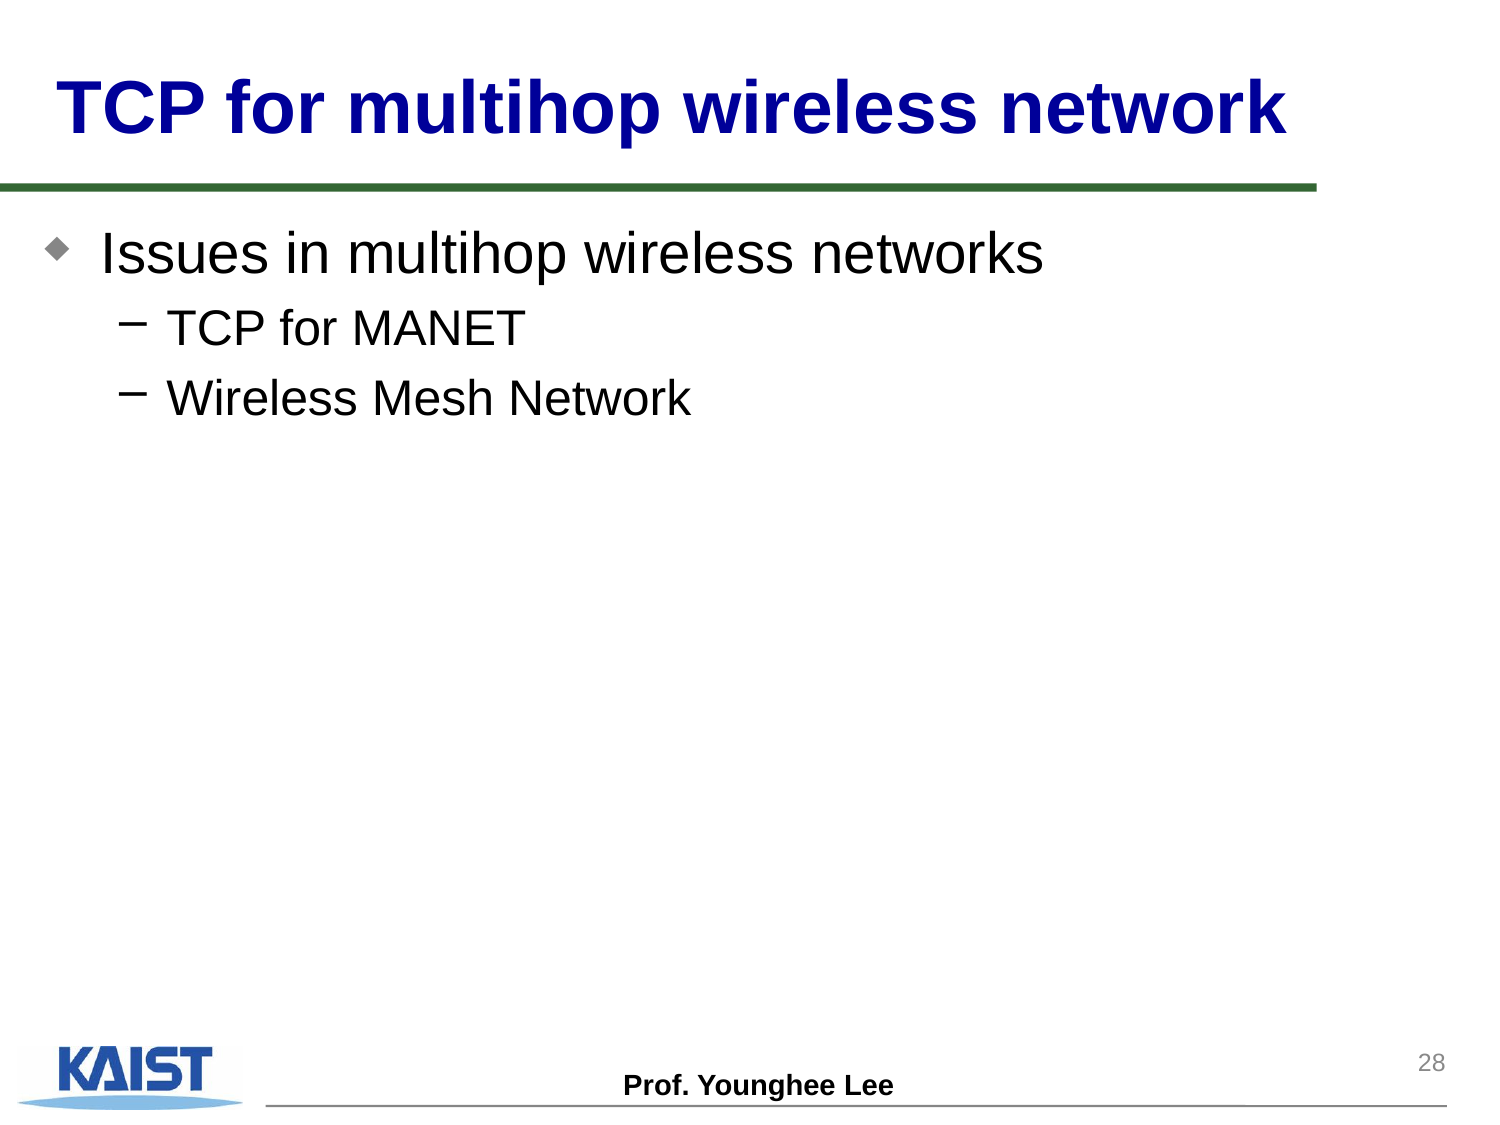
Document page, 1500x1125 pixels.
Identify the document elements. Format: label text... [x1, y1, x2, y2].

list Issues in multihop wireless networks TCP for MANET Wireless Mesh Network [29, 208, 1477, 976]
text_box TCP for multihop wireless network [41, 50, 1459, 157]
picture [17, 1046, 243, 1110]
slide_number 28 [1148, 1023, 1461, 1099]
